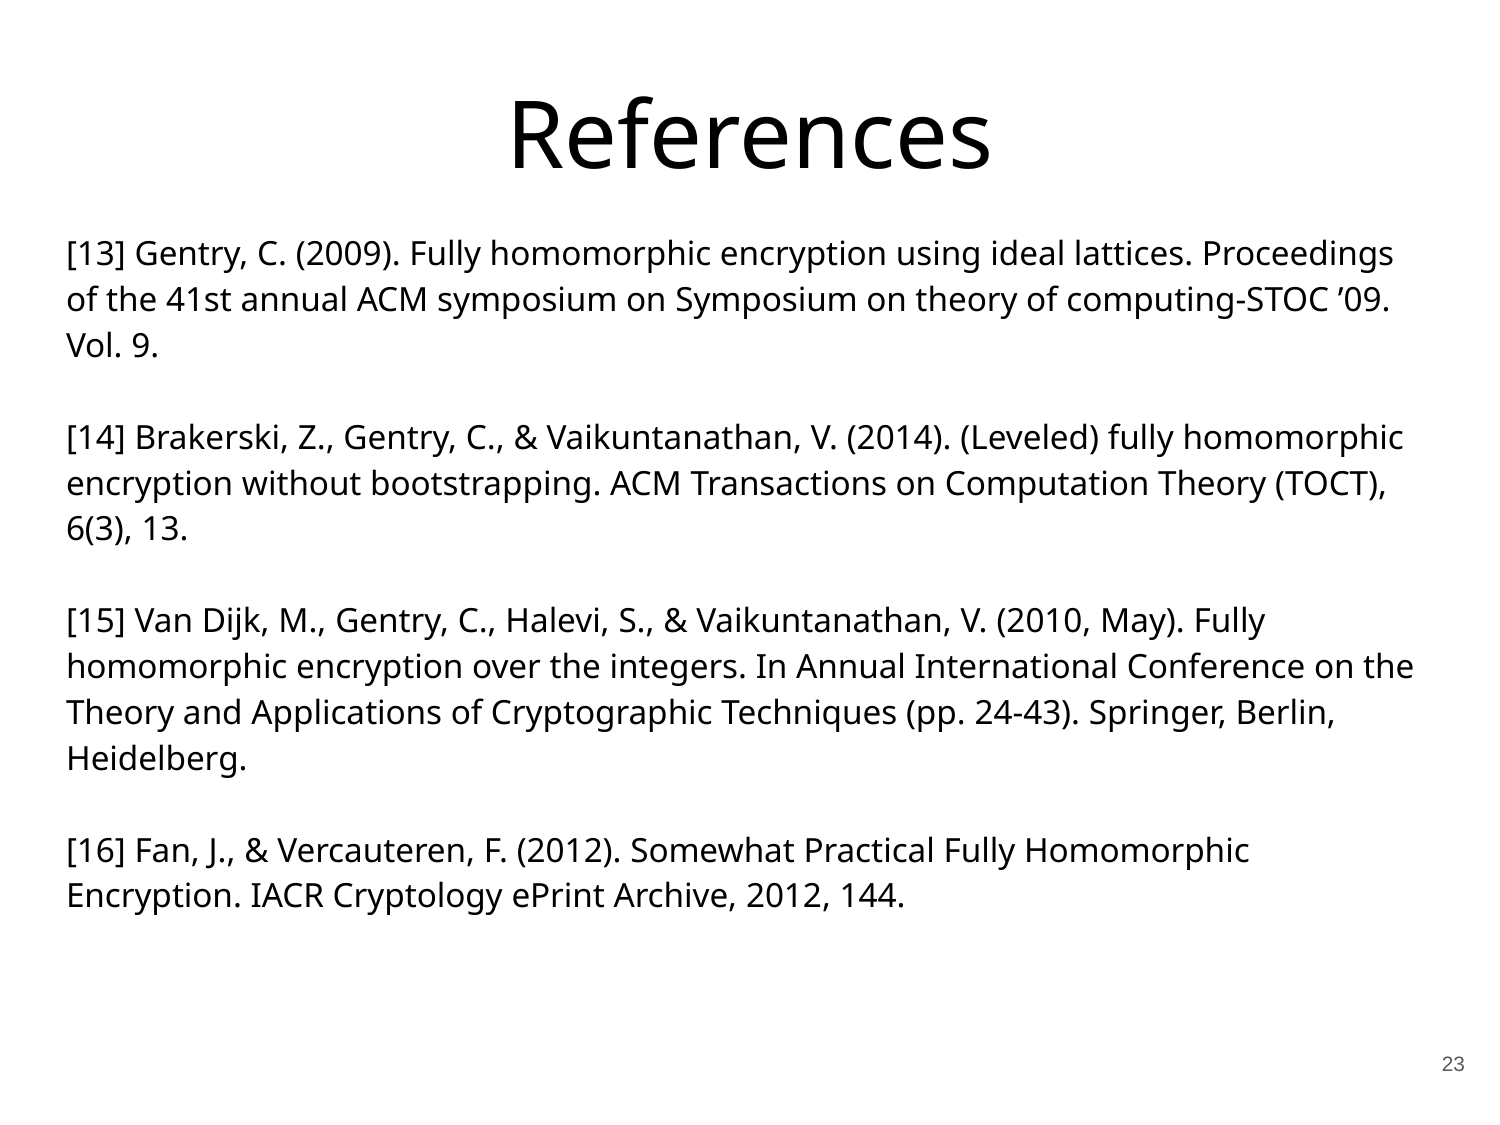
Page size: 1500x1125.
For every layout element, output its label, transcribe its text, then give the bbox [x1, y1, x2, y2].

title References [51, 59, 1449, 186]
slide_number ‹#› [1389, 1019, 1480, 1106]
list [13] Gentry, C. (2009). Fully homomorphic encryption using ideal lattices. Proceedings of the 41st annual ACM symposium on Symposium on theory of computing-STOC ’09. Vol. 9. [14] Brakerski, Z., Gentry, C., & Vaikuntanathan, V. (2014). (Leveled) fully homomorphic encryption without bootstrapping. ACM Transactions on Computation Theory (TOCT), 6(3), 13. [15] Van Dijk, M., Gentry, C., Halevi, S., & Vaikuntanathan, V. (2010, May). Fully homomorphic encryption over the integers. In Annual International Conference on the Theory and Applications of Cryptographic Techniques (pp. 24-43). Springer, Berlin, Heidelberg. [16] Fan, J., & Vercauteren, F. (2012). Somewhat Practical Fully Homomorphic Encryption. IACR Cryptology ePrint Archive, 2012, 144. [51, 211, 1449, 1044]
